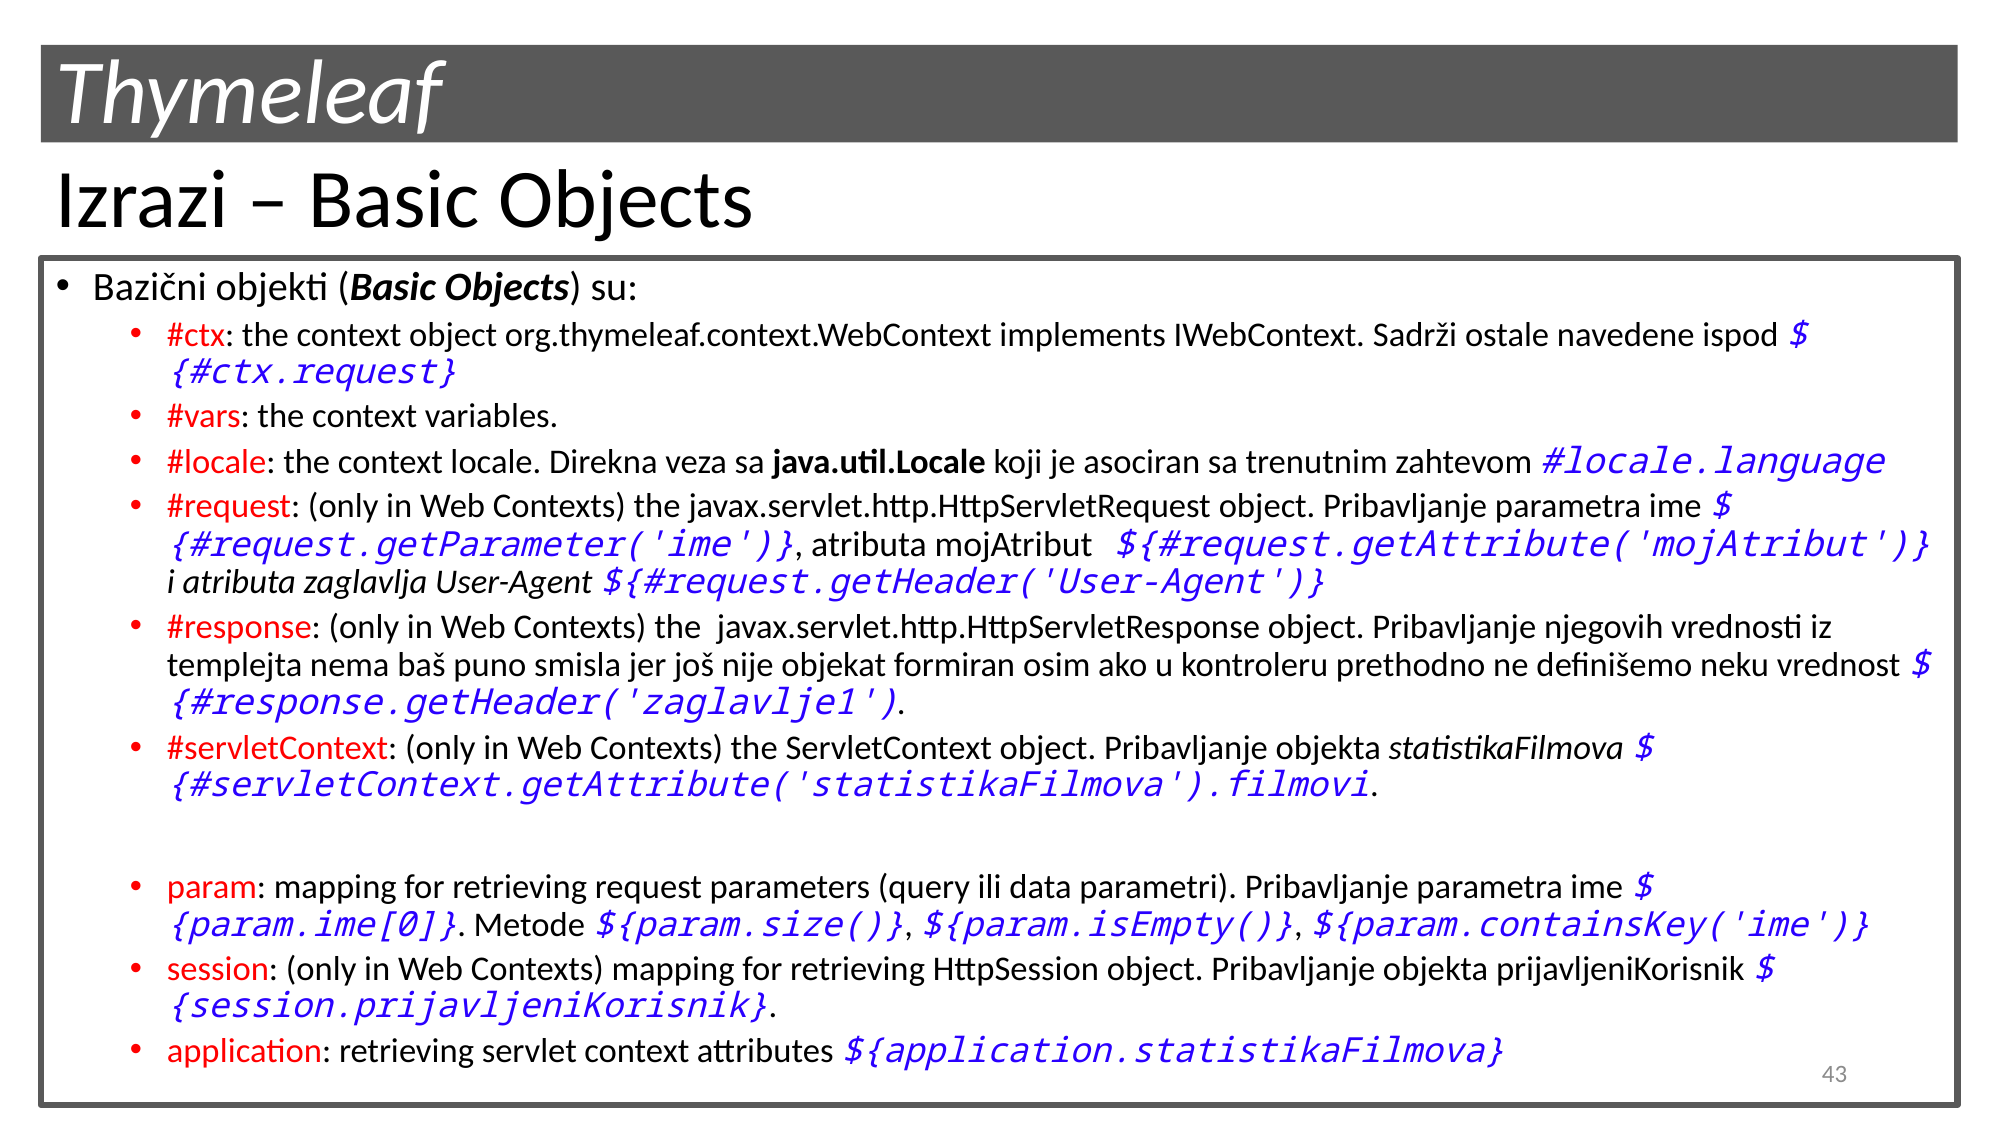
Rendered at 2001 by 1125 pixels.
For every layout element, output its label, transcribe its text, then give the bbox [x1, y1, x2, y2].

text_box Izrazi – Basic Objects [40, 157, 1958, 244]
title Thymeleaf [40, 44, 1958, 143]
slide_number 43 [1412, 1042, 1863, 1103]
list Bazični objekti (Basic Objects) su: #ctx: the context object org.thymeleaf.context.WebContext implements IWebContext. Sadrži ostale navedene ispod ${#ctx.request} #vars: the context variables. #locale: the context locale. Direkna veza sa java.util.Locale koji je asociran sa trenutnim zahtevom #locale.language #request: (only in Web Contexts) the javax.servlet.http.HttpServletRequest object. Pribavljanje parametra ime ${#request.getParameter('ime')}, atributa mojAtribut ${#request.getAttribute('mojAtribut')} i atributa zaglavlja User-Agent ${#request.getHeader('User-Agent')} #response: (only in Web Contexts) the javax.servlet.http.HttpServletResponse object. Pribavljanje njegovih vrednosti iz templejta nema baš puno smisla jer još nije objekat formiran osim ako u kontroleru prethodno ne definišemo neku vrednost ${#response.getHeader('zaglavlje1'). #servletContext: (only in Web Contexts) the ServletContext object. Pribavljanje objekta statistikaFilmova ${#servletContext.getAttribute('statistikaFilmova').filmovi. param: mapping for retrieving request parameters (query ili data parametri). Pribavljanje parametra ime ${param.ime[0]}. Metode ${param.size()}, ${param.isEmpty()}, ${param.containsKey('ime')} session: (only in Web Contexts) mapping for retrieving HttpSession object. Pribavljanje objekta prijavljeniKorisnik ${session.prijavljeniKorisnik}. application: retrieving servlet context attributes ${application.statistikaFilmova} [40, 258, 1958, 1105]
